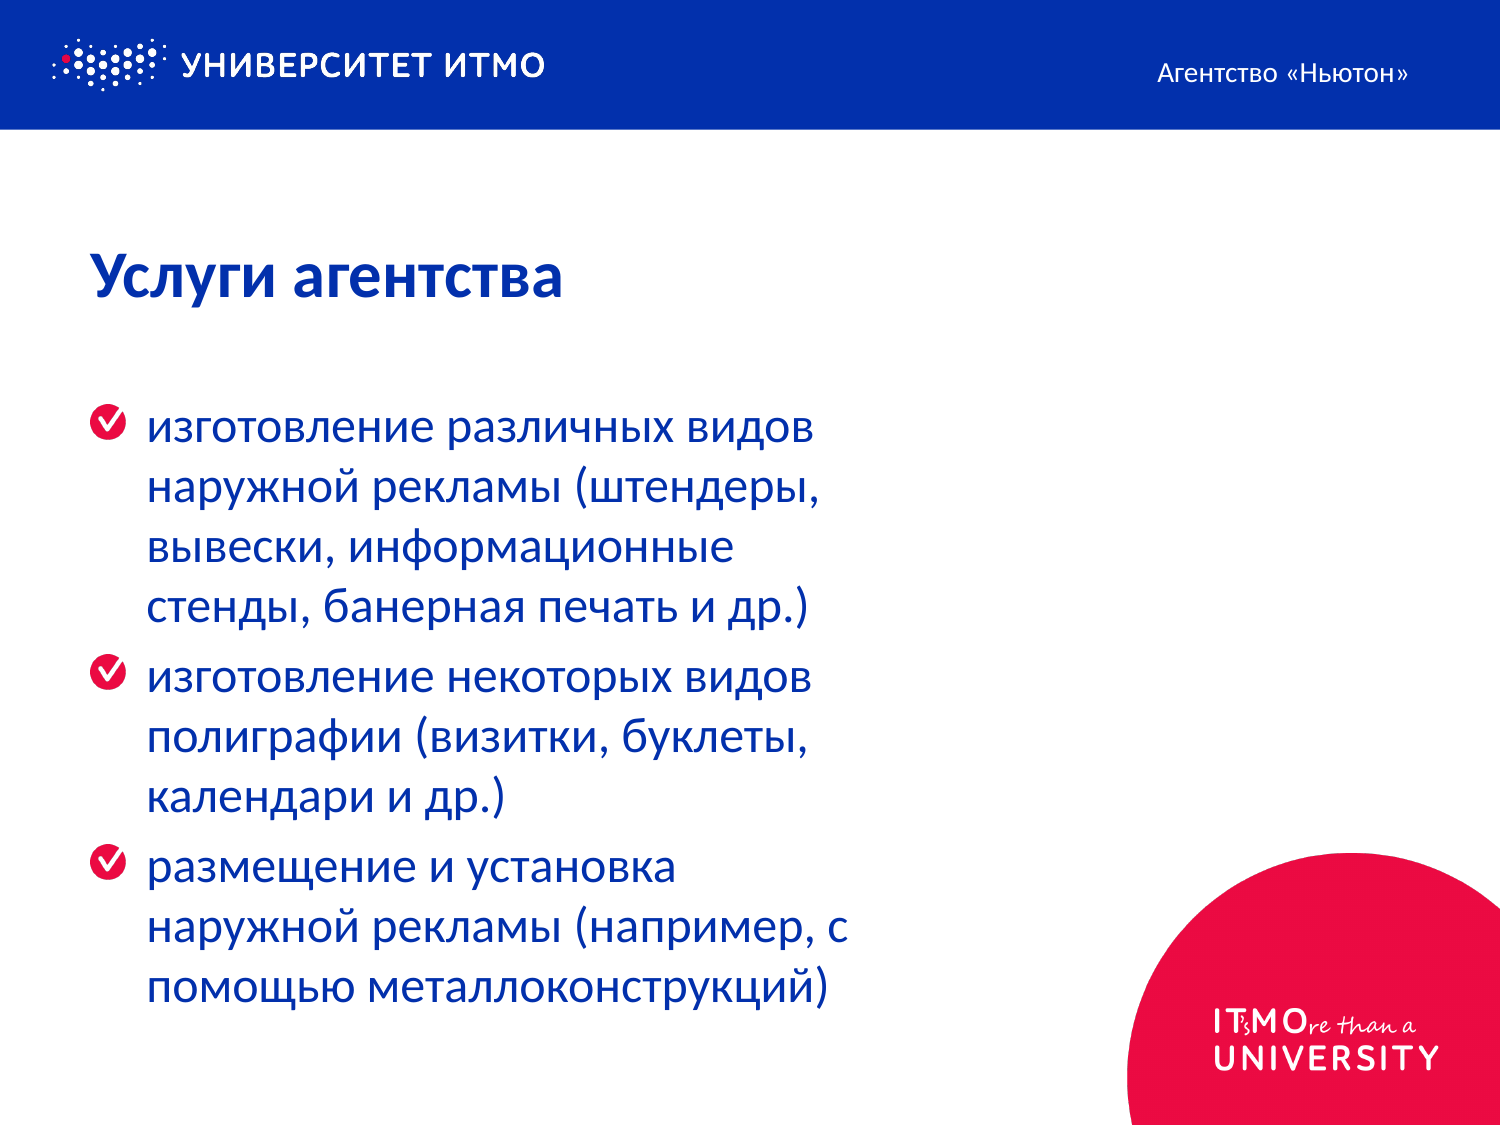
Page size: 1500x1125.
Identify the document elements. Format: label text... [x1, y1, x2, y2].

picture [90, 654, 126, 690]
picture [1106, 832, 1500, 1125]
list изготовление различных видов наружной рекламы (штендеры, вывески, информационные стенды, банерная печать и др.) изготовление некоторых видов полиграфии (визитки, буклеты, календари и др.) размещение и установка наружной рекламы (например, с помощью металлоконструкций) [75, 384, 899, 1029]
footer Агентство «Ньютон» [661, 40, 1425, 101]
picture [0, 0, 596, 130]
picture [90, 844, 126, 880]
picture [90, 404, 126, 440]
title Услуги агентства [75, 202, 1425, 339]
